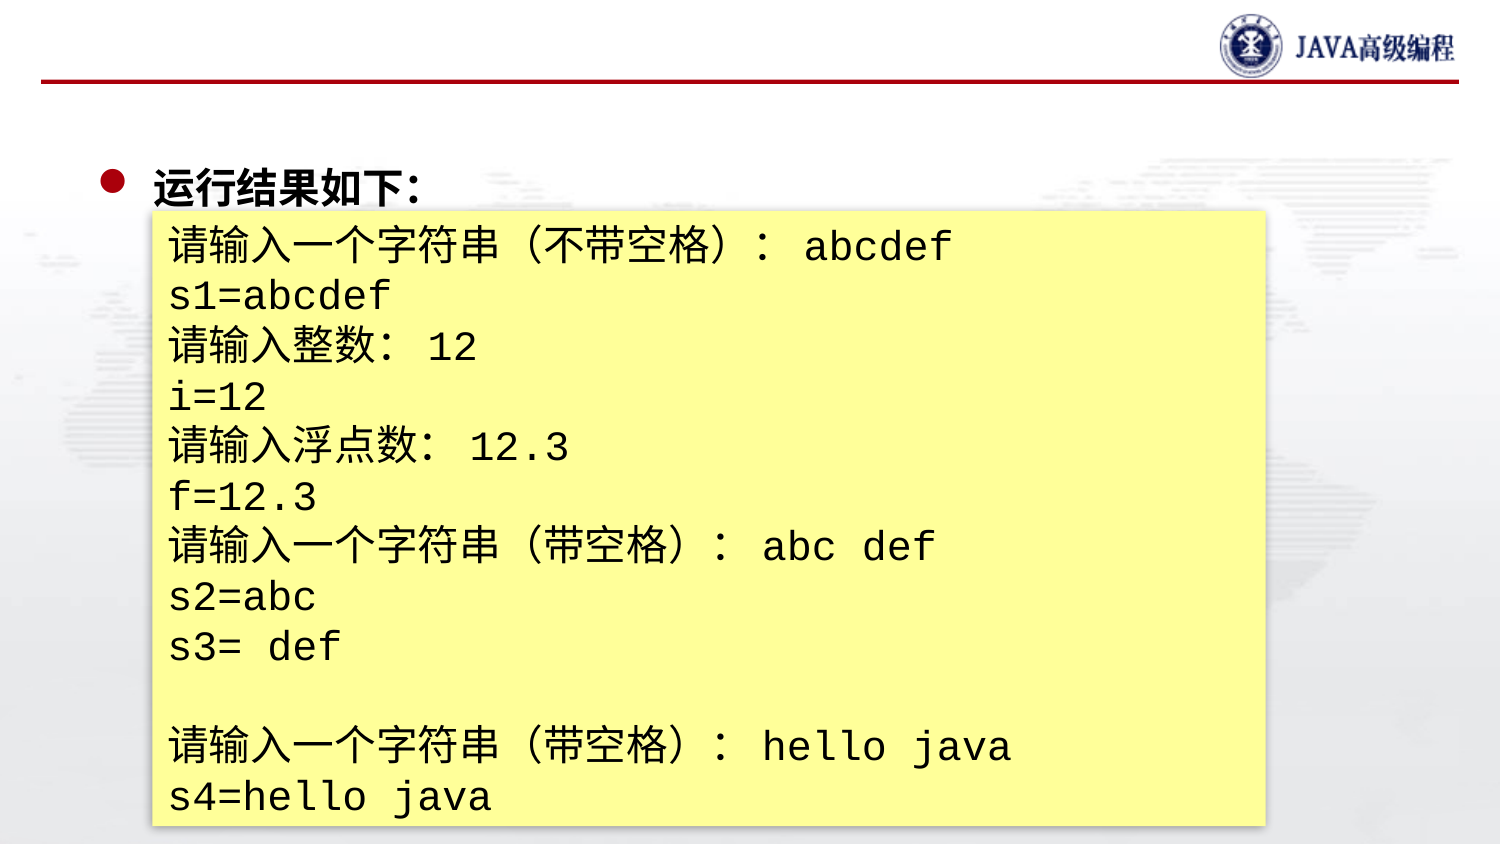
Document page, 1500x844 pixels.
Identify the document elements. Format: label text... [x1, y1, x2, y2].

list 运行结果如下： [81, 128, 1429, 223]
picture [0, 1, 1500, 844]
text_box 请输入一个字符串（不带空格）：abcdef s1=abcdef 请输入整数：12 i=12 请输入浮点数：12.3 f=12.3 请输入一个字符串（带空格）：abc def s2=abc s3= def 请输入一个字符串（带空格）：hello java s4=hello java [152, 210, 1266, 827]
